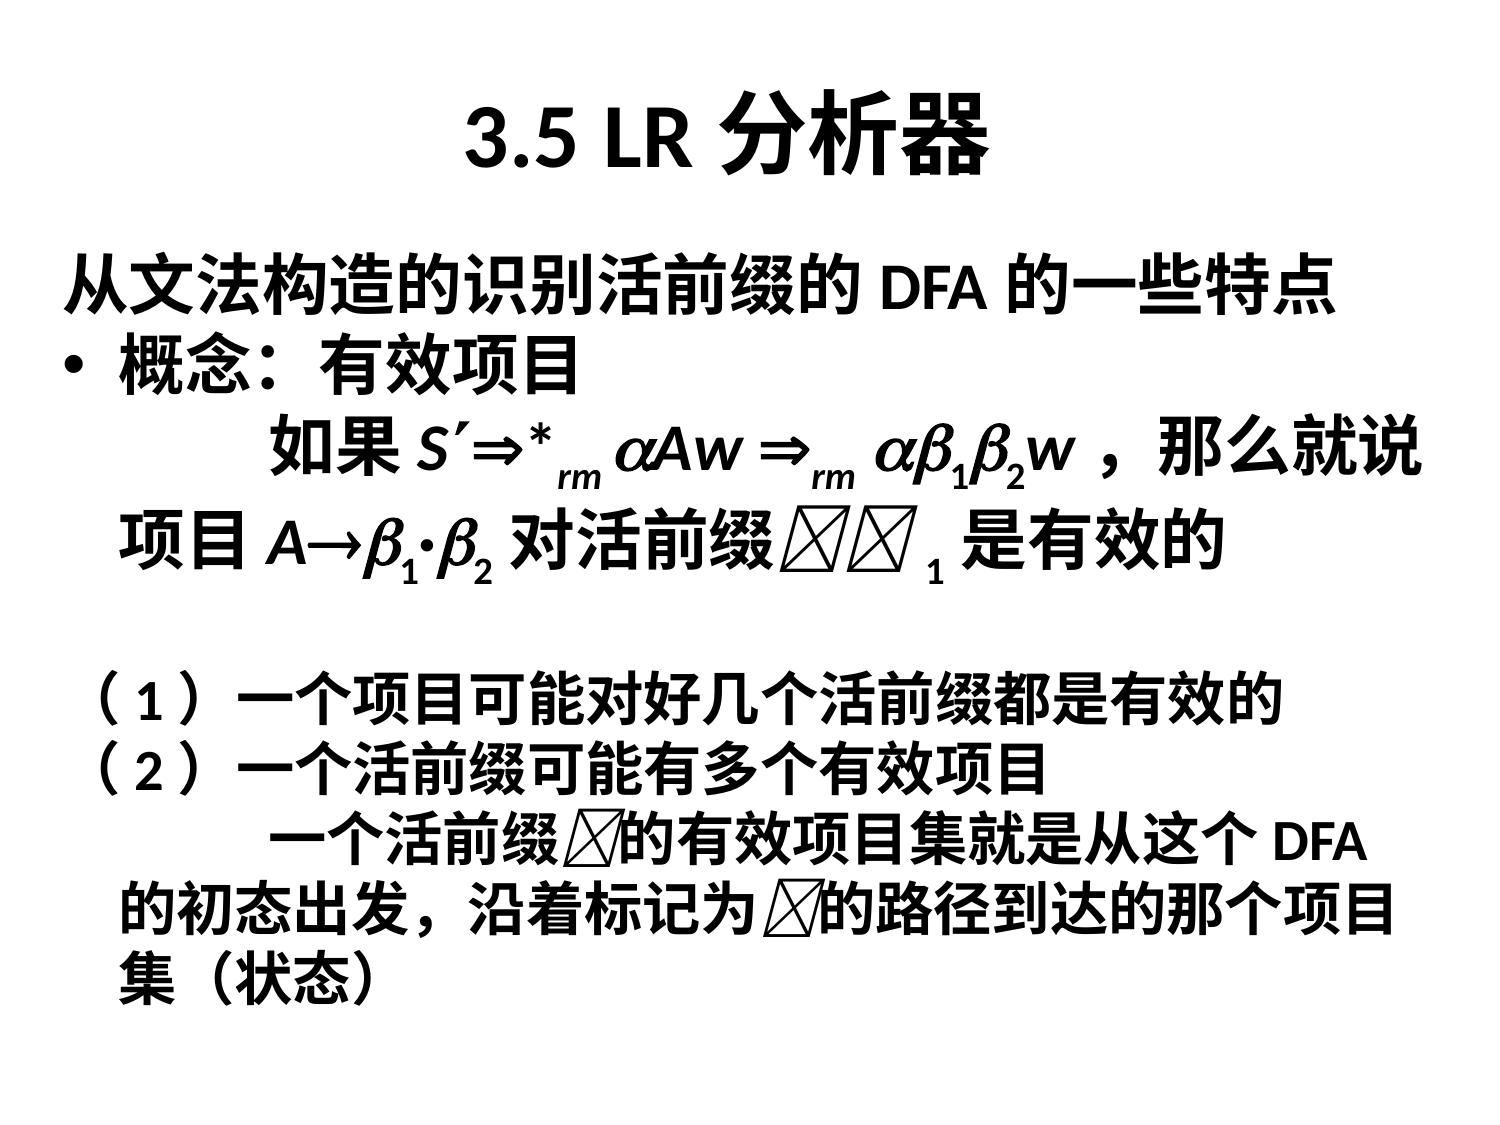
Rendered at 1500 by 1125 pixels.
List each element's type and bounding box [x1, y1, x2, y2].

list [47, 235, 1452, 1063]
title [99, 37, 1375, 225]
